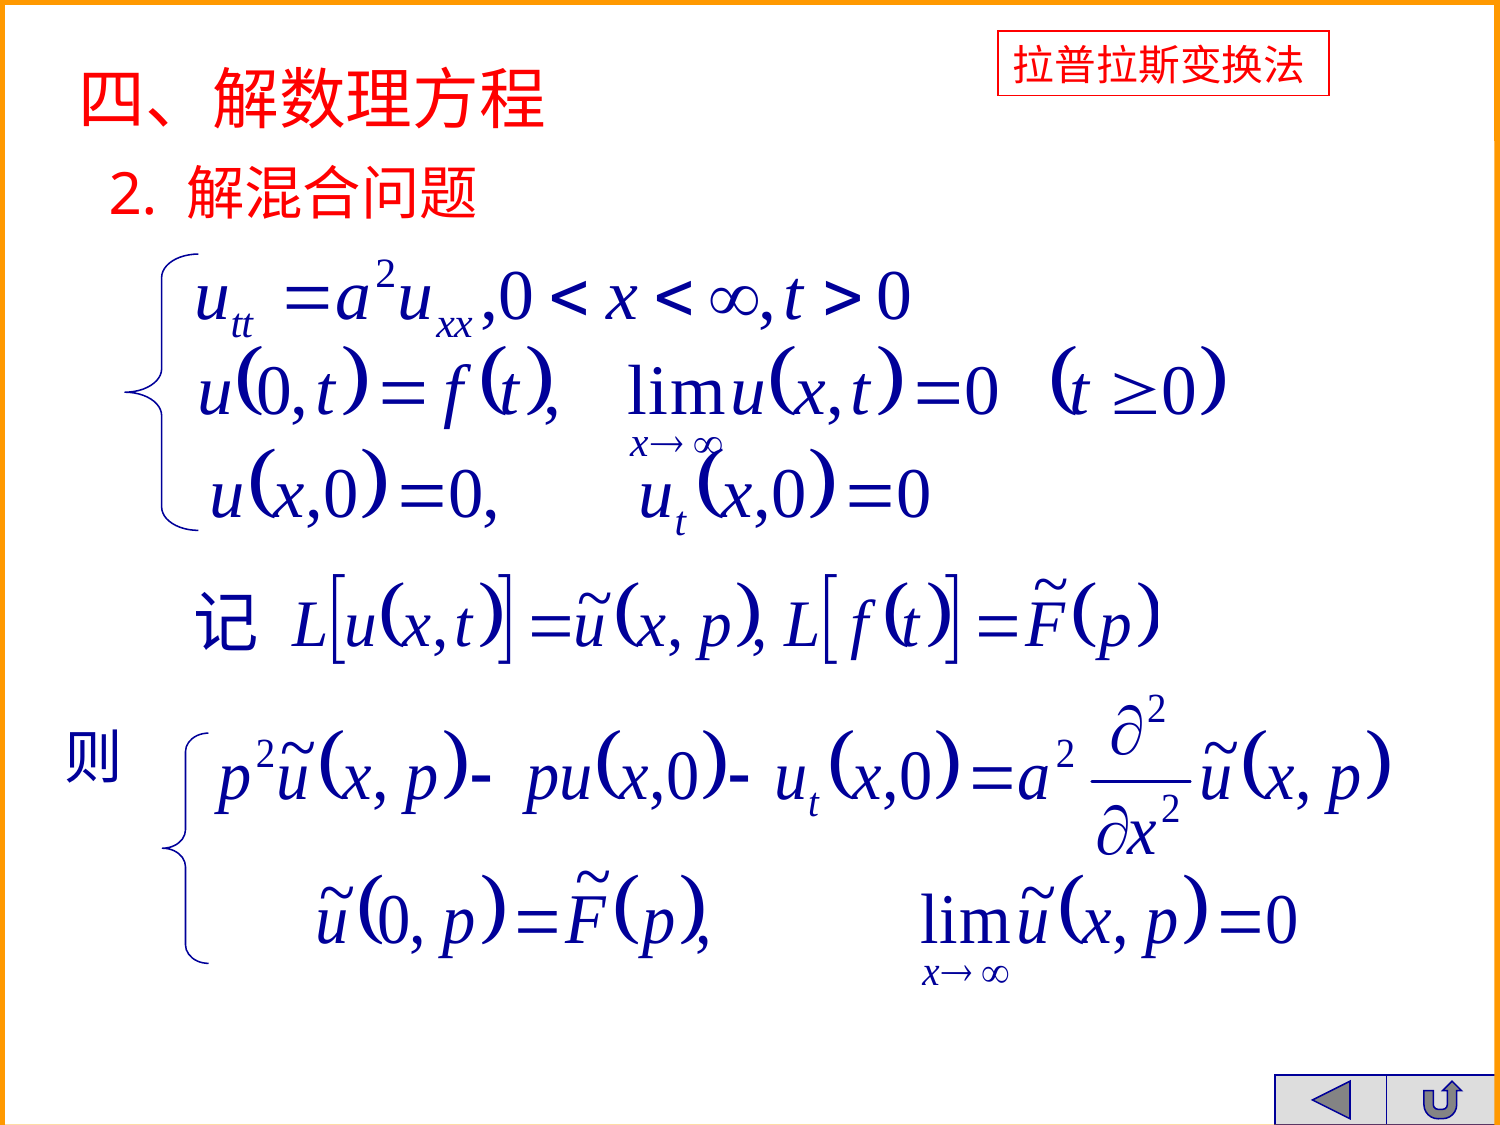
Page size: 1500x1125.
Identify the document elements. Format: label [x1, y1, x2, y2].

text_box [0, 0, 1500, 1125]
